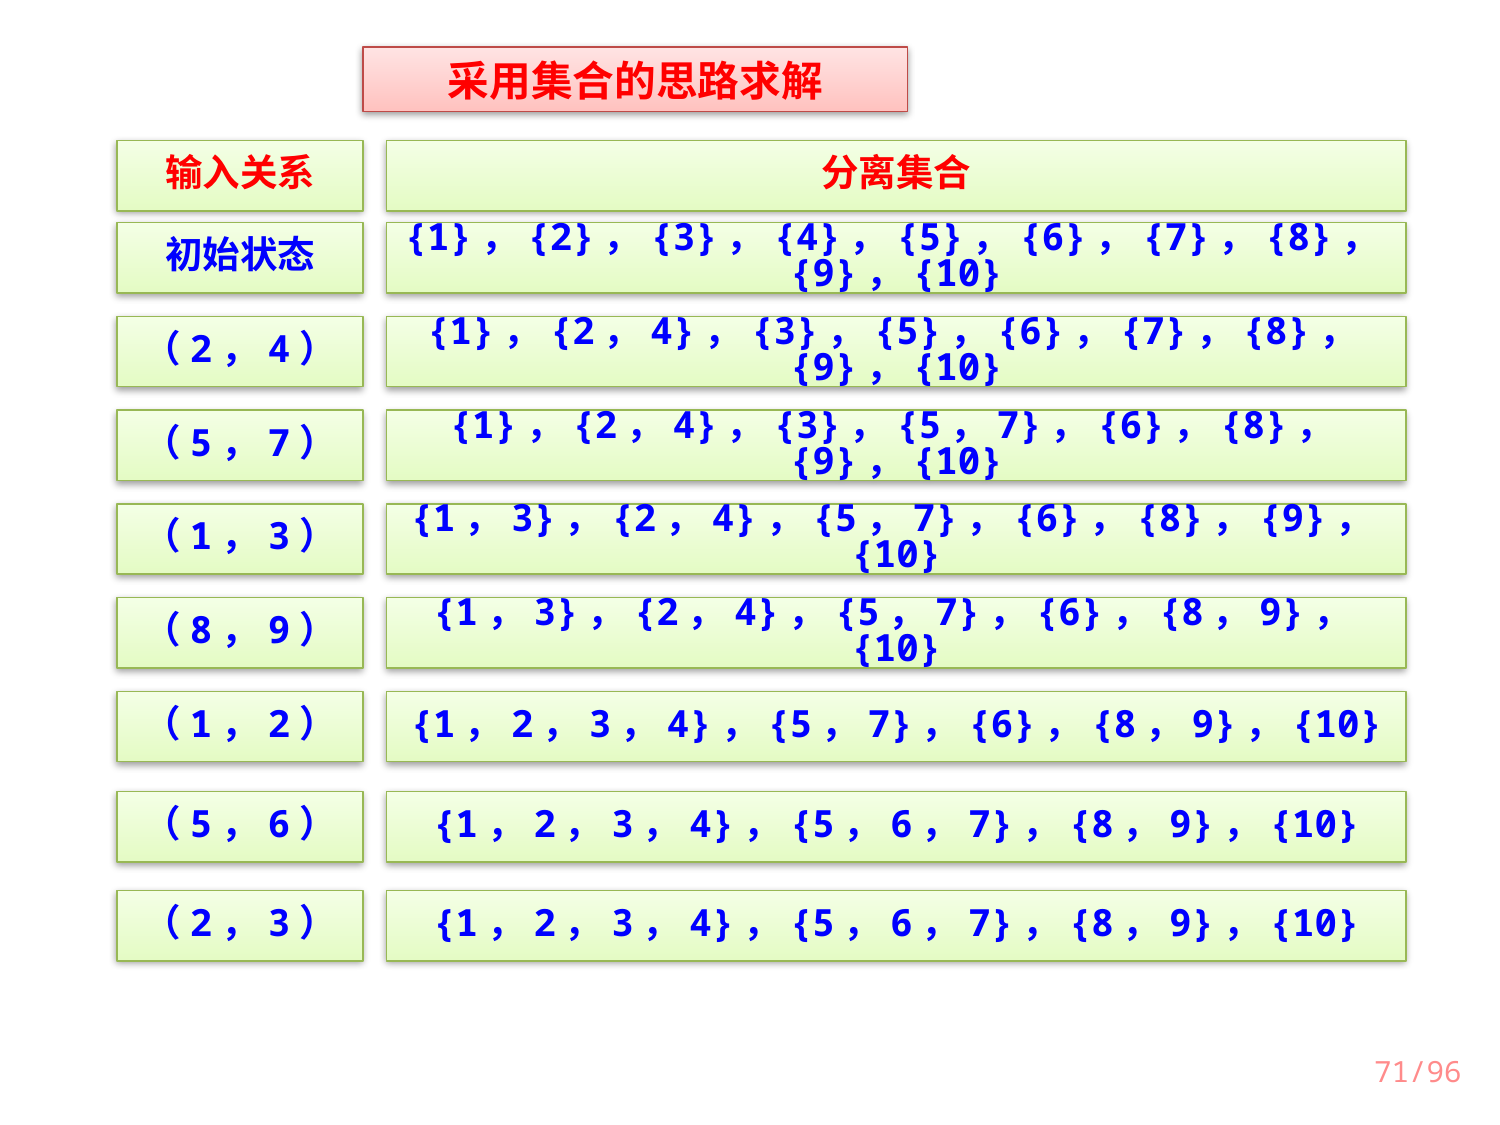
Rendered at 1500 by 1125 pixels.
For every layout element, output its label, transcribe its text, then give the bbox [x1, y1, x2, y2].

text_box 分离集合 [386, 140, 1407, 212]
slide_number 71/96 [1317, 1042, 1477, 1103]
text_box {1，3}，{2，4}，{5，7}，{6}，{8}，{9}，{10} [386, 503, 1407, 575]
text_box {1，2，3，4}，{5，7}，{6}，{8，9}，{10} [386, 691, 1407, 762]
text_box （2，3） [116, 890, 364, 962]
text_box （1，3） [116, 503, 364, 575]
text_box （2，4） [116, 316, 364, 387]
text_box （8，9） [116, 597, 364, 669]
text_box {1}，{2，4}，{3}，{5，7}，{6}，{8}，{9}，{10} [386, 409, 1407, 481]
text_box （1，2） [116, 691, 364, 762]
text_box 输入关系 [116, 140, 364, 212]
text_box （5，7） [116, 409, 364, 481]
text_box （5，6） [116, 791, 364, 863]
text_box {1}，{2，4}，{3}，{5}，{6}，{7}，{8}，{9}，{10} [386, 316, 1407, 387]
text_box {1，2，3，4}，{5，6，7}，{8，9}，{10} [386, 791, 1407, 863]
text_box 采用集合的思路求解 [362, 46, 908, 112]
text_box {1，3}，{2，4}，{5，7}，{6}，{8，9}，{10} [386, 597, 1407, 669]
text_box {1，2，3，4}，{5，6，7}，{8，9}，{10} [386, 890, 1407, 962]
text_box {1}，{2}，{3}，{4}，{5}，{6}，{7}，{8}，{9}，{10} [386, 222, 1407, 294]
text_box 初始状态 [116, 222, 364, 294]
